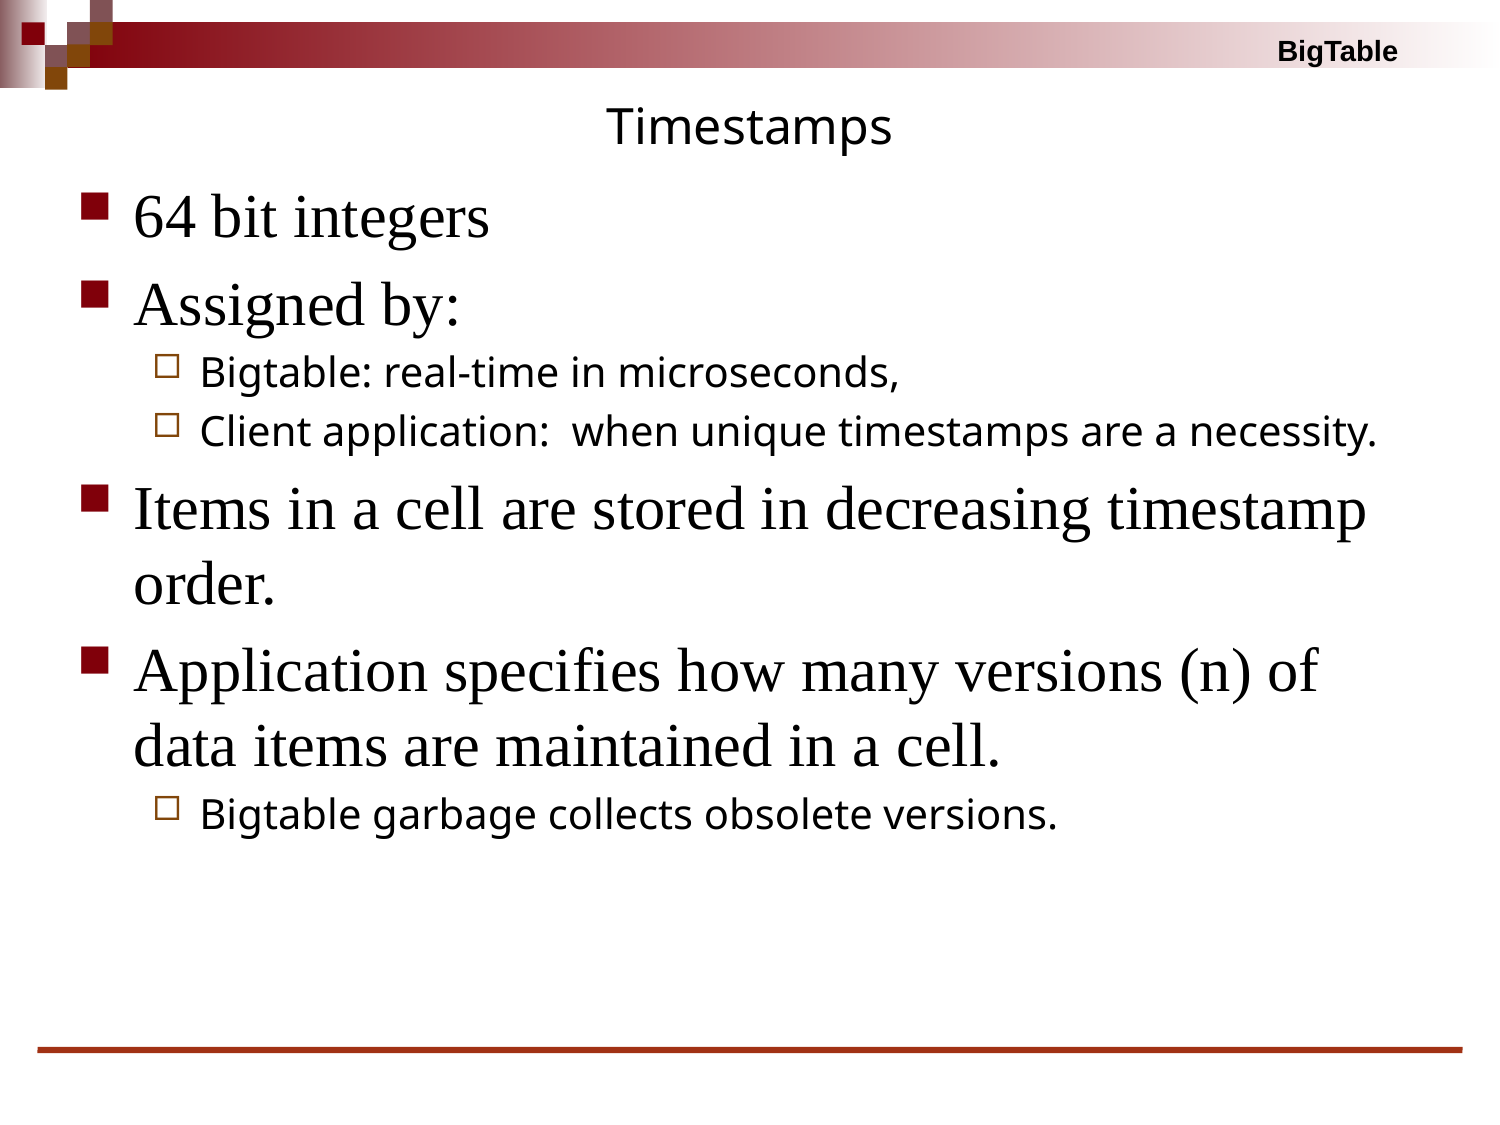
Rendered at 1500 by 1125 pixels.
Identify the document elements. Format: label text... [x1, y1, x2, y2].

list 64 bit integers Assigned by: Bigtable: real-time in microseconds, Client application: when unique timestamps are a necessity. Items in a cell are stored in decreasing timestamp order. Application specifies how many versions (n) of data items are maintained in a cell. Bigtable garbage collects obsolete versions. [62, 167, 1439, 894]
title Timestamps [74, 74, 1426, 167]
